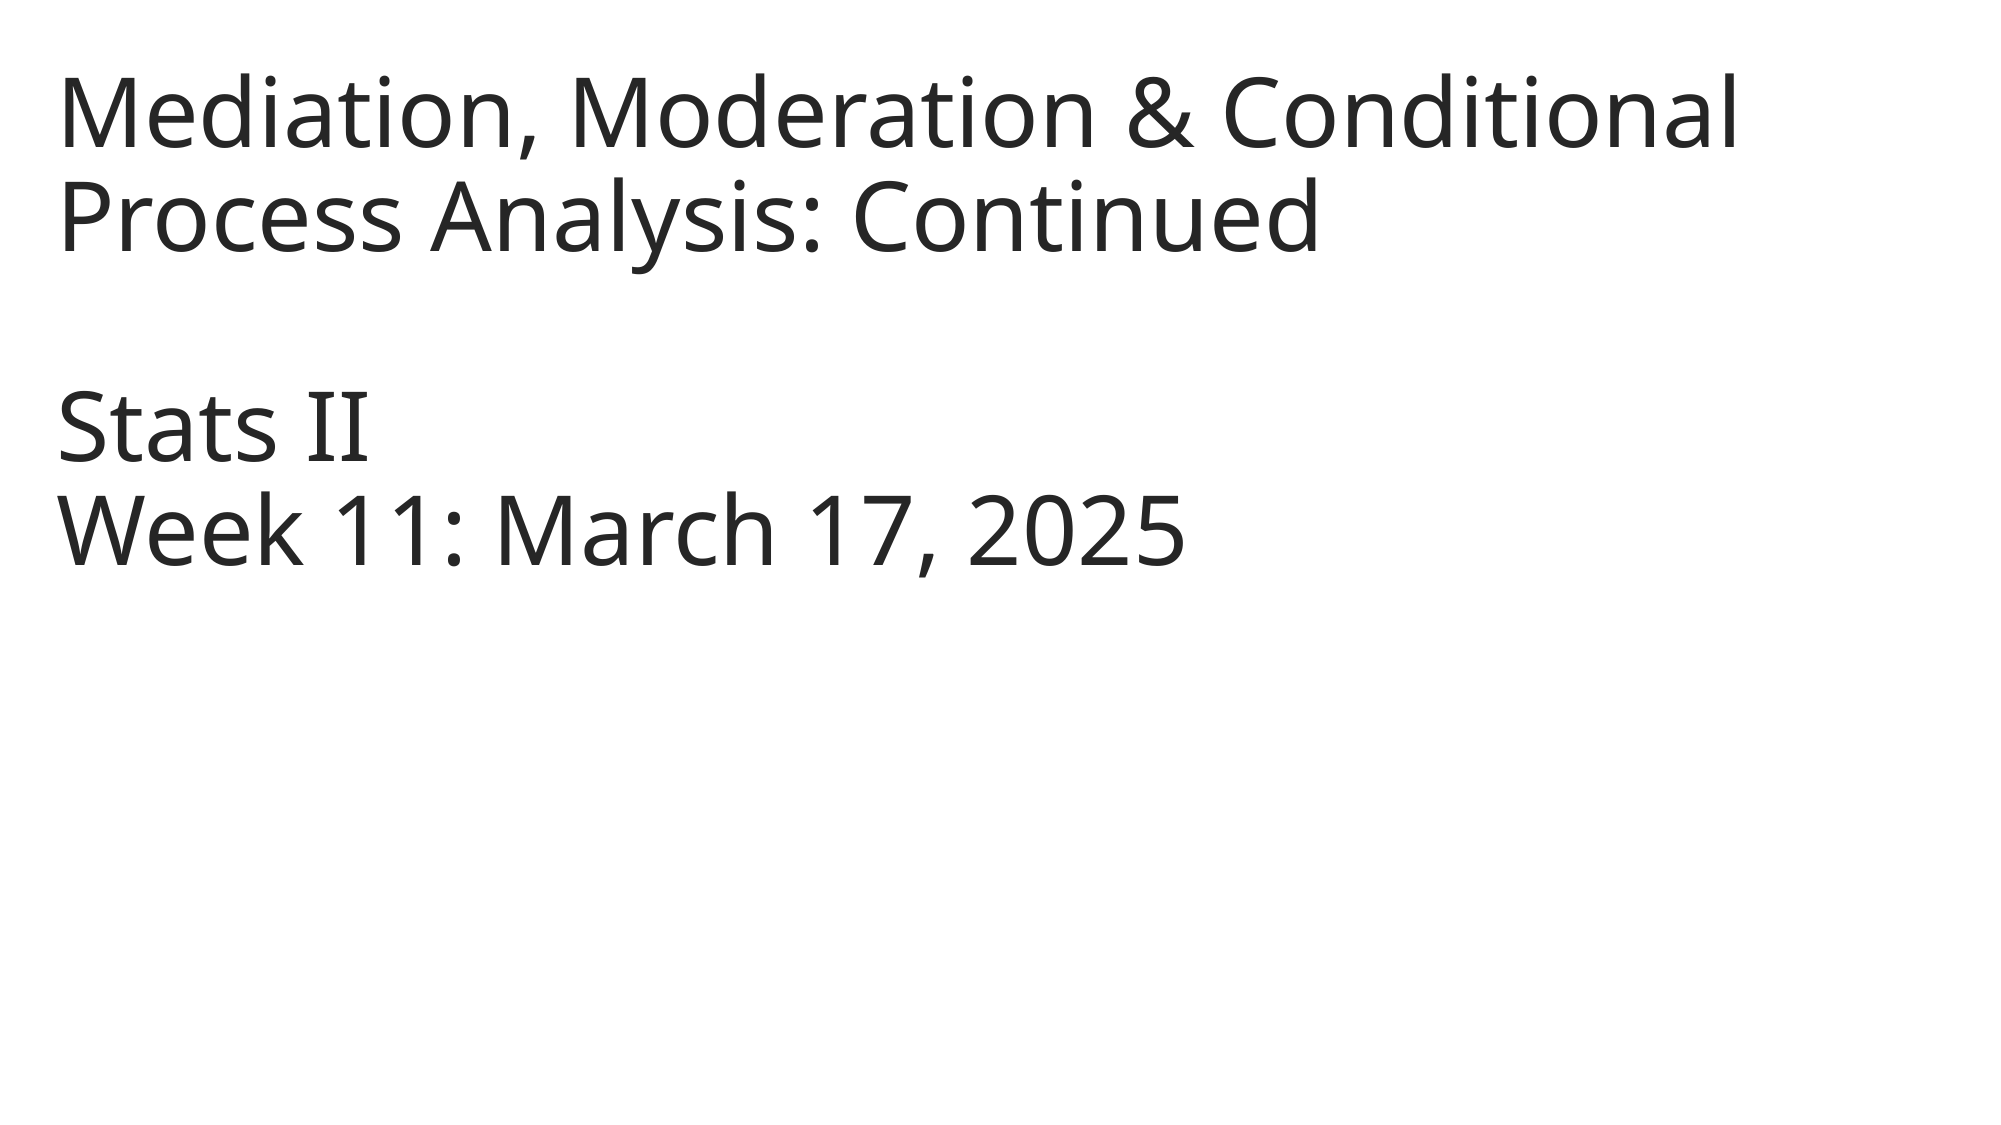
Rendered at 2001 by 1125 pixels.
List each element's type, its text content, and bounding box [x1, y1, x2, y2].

title Mediation, Moderation & Conditional Process Analysis: Continued Stats II Week 11: March 17, 2025 [41, 54, 1959, 596]
